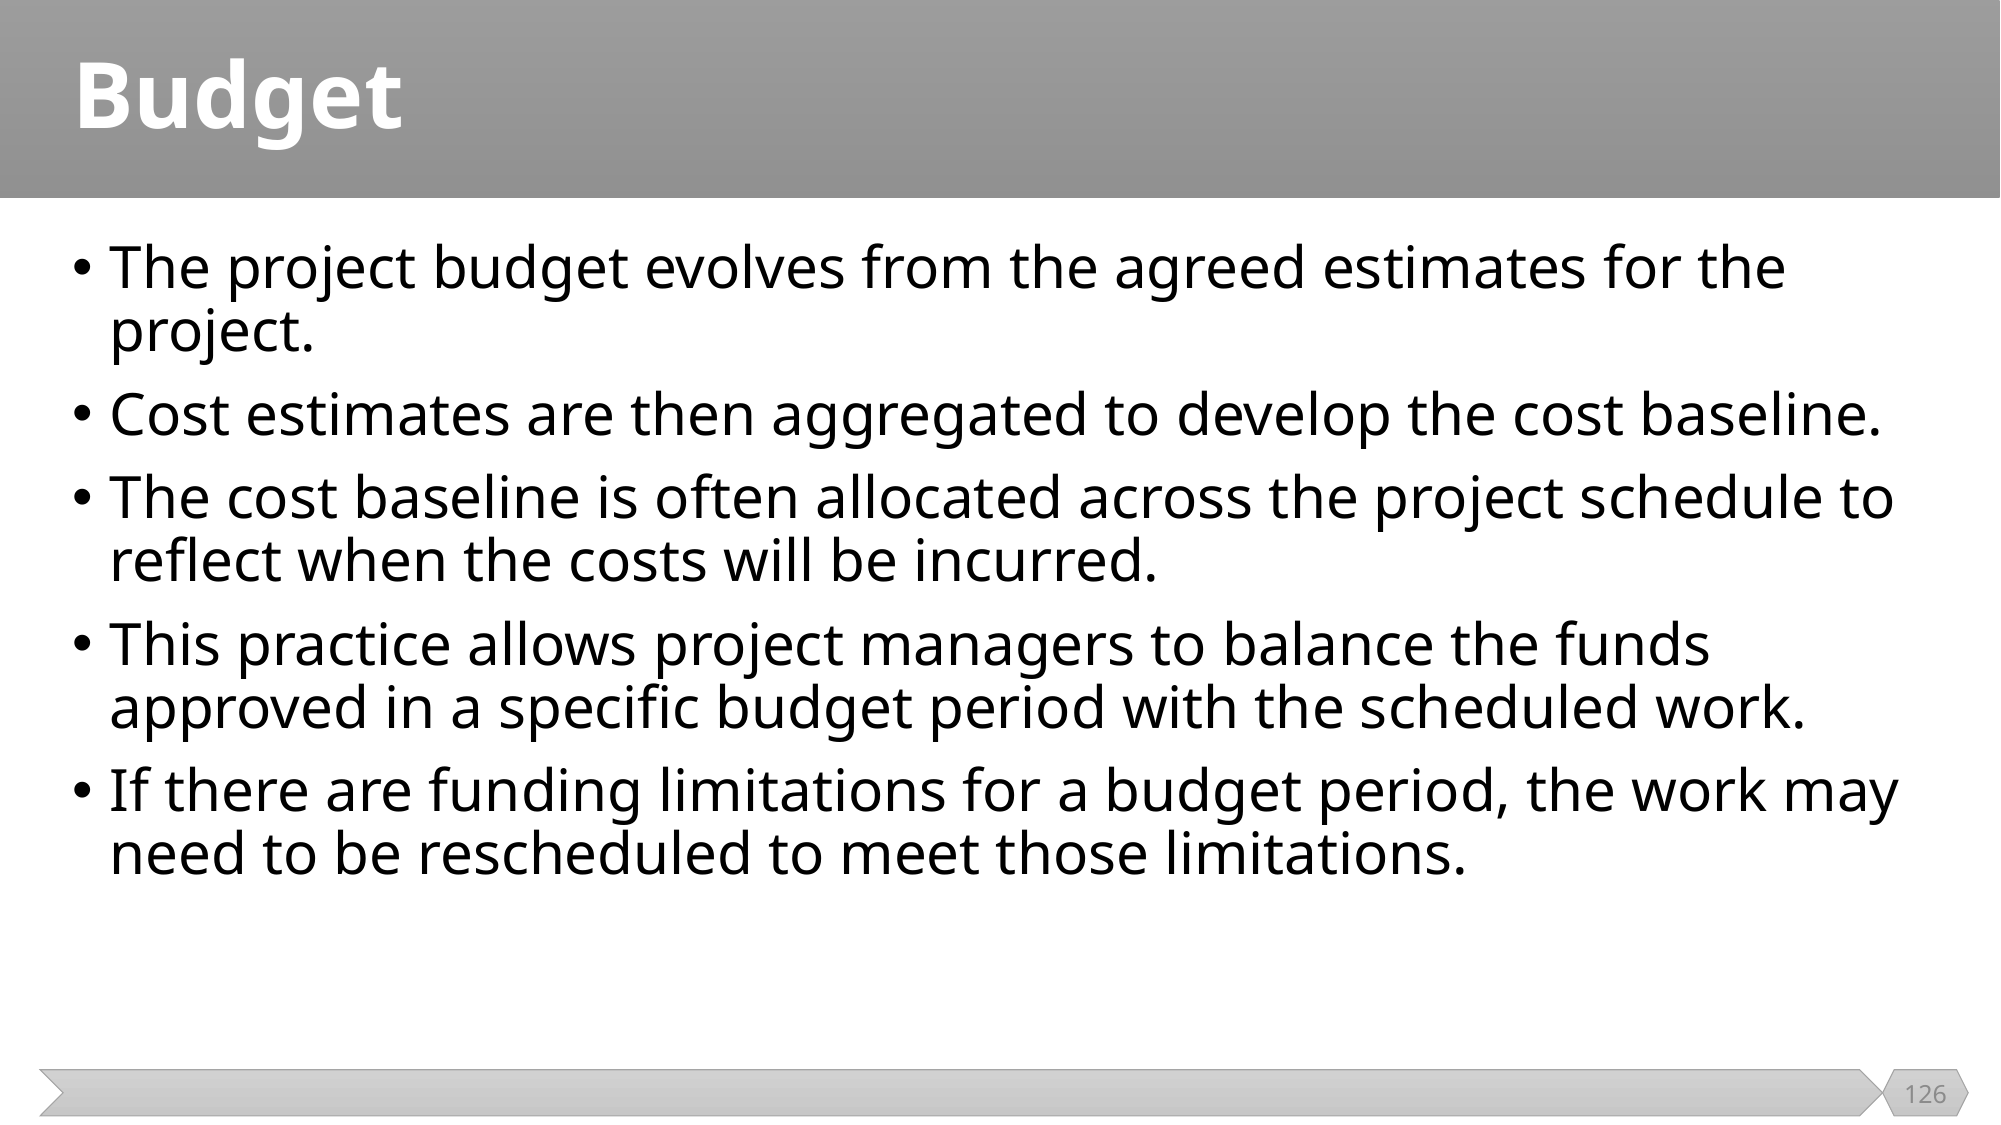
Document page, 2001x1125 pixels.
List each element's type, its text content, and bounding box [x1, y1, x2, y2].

title Budget [56, 0, 1969, 199]
list The project budget evolves from the agreed estimates for the project. Cost estimates are then aggregated to develop the cost baseline. The cost baseline is often allocated across the project schedule to reflect when the costs will be incurred. This practice allows project managers to balance the funds approved in a specific budget period with the scheduled work. If there are funding limitations for a budget period, the work may need to be rescheduled to meet those limitations. [56, 230, 1969, 1010]
slide_number 126 [1882, 1065, 1969, 1125]
